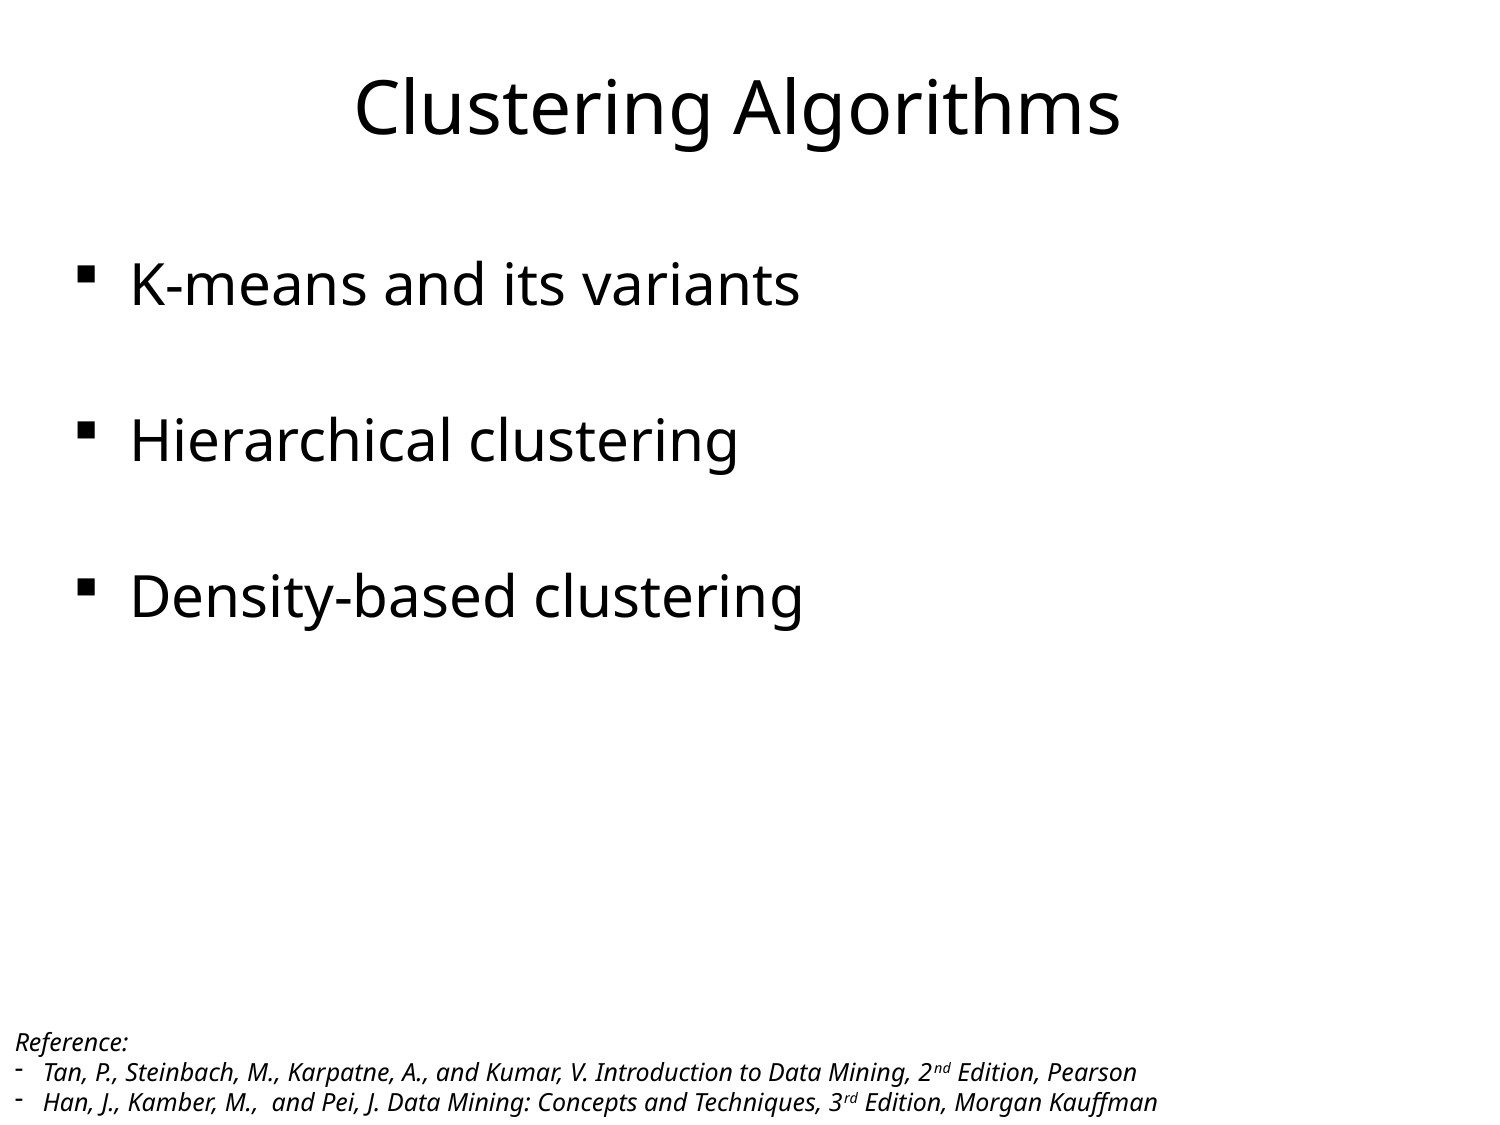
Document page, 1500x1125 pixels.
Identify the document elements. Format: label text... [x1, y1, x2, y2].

title Clustering Algorithms [31, 30, 1445, 179]
list K-means and its variants Hierarchical clustering Density-based clustering [57, 239, 1438, 915]
